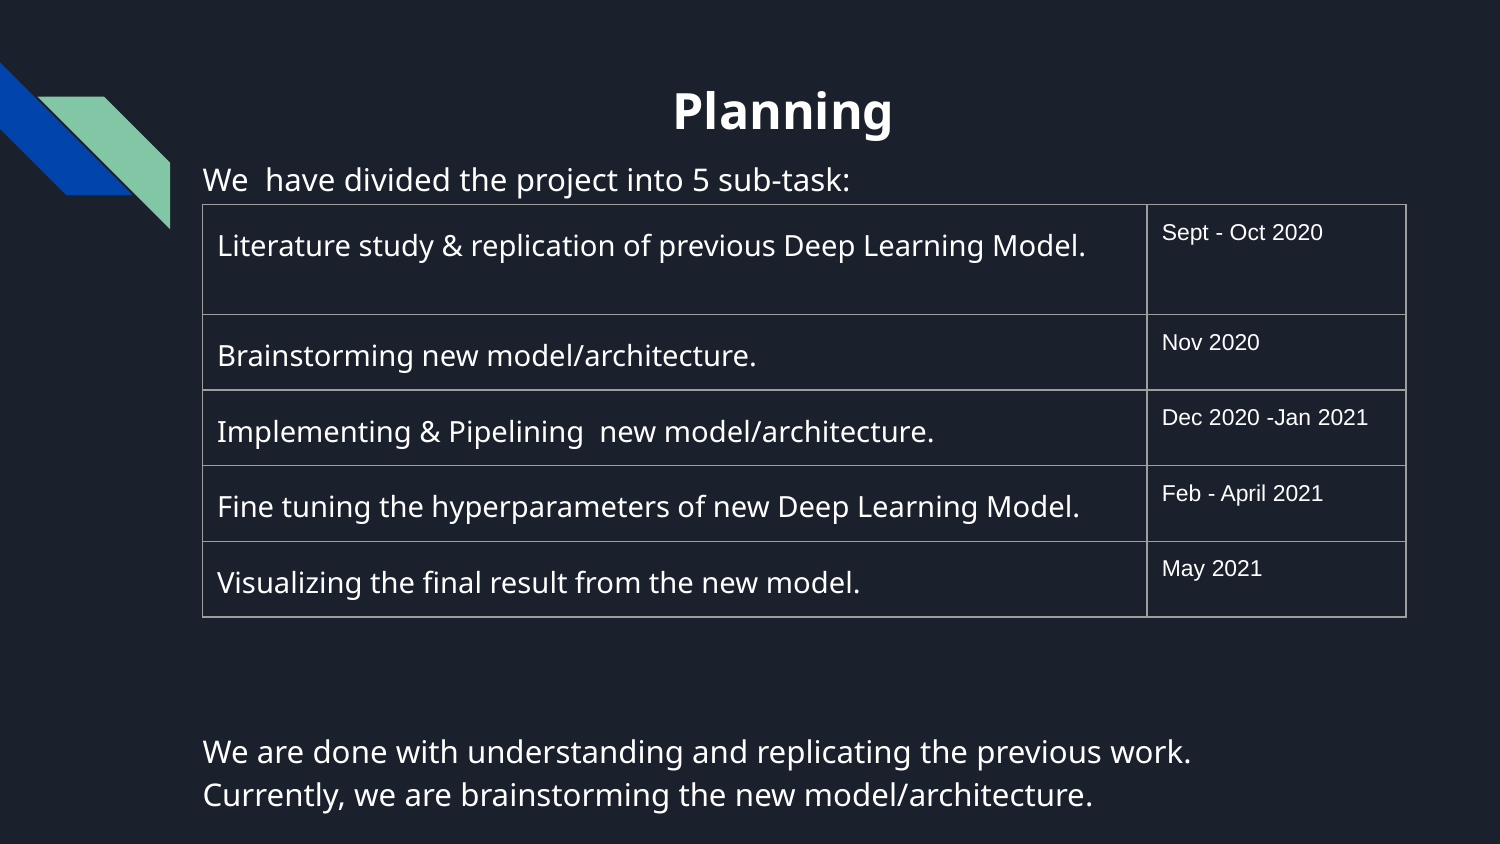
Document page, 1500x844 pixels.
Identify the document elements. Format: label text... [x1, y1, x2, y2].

list We have divided the project into 5 sub-task: We are done with understanding and replicating the previous work. Currently, we are brainstorming the new model/architecture. [187, 139, 1343, 705]
table_cell May 2021 [1148, 542, 1405, 616]
table_header Sept - Oct 2020 [1148, 205, 1405, 314]
table_cell Implementing & Pipelining new model/architecture. [203, 391, 1146, 465]
table_cell Feb - April 2021 [1148, 466, 1405, 541]
title Planning [212, 64, 1368, 204]
table_header Literature study & replication of previous Deep Learning Model. [203, 205, 1146, 314]
table_cell Dec 2020 -Jan 2021 [1148, 391, 1405, 465]
table_cell Nov 2020 [1148, 315, 1405, 389]
table_cell Fine tuning the hyperparameters of new Deep Learning Model. [203, 466, 1146, 541]
table_cell Brainstorming new model/architecture. [203, 315, 1146, 389]
table_cell Visualizing the final result from the new model. [203, 542, 1146, 616]
